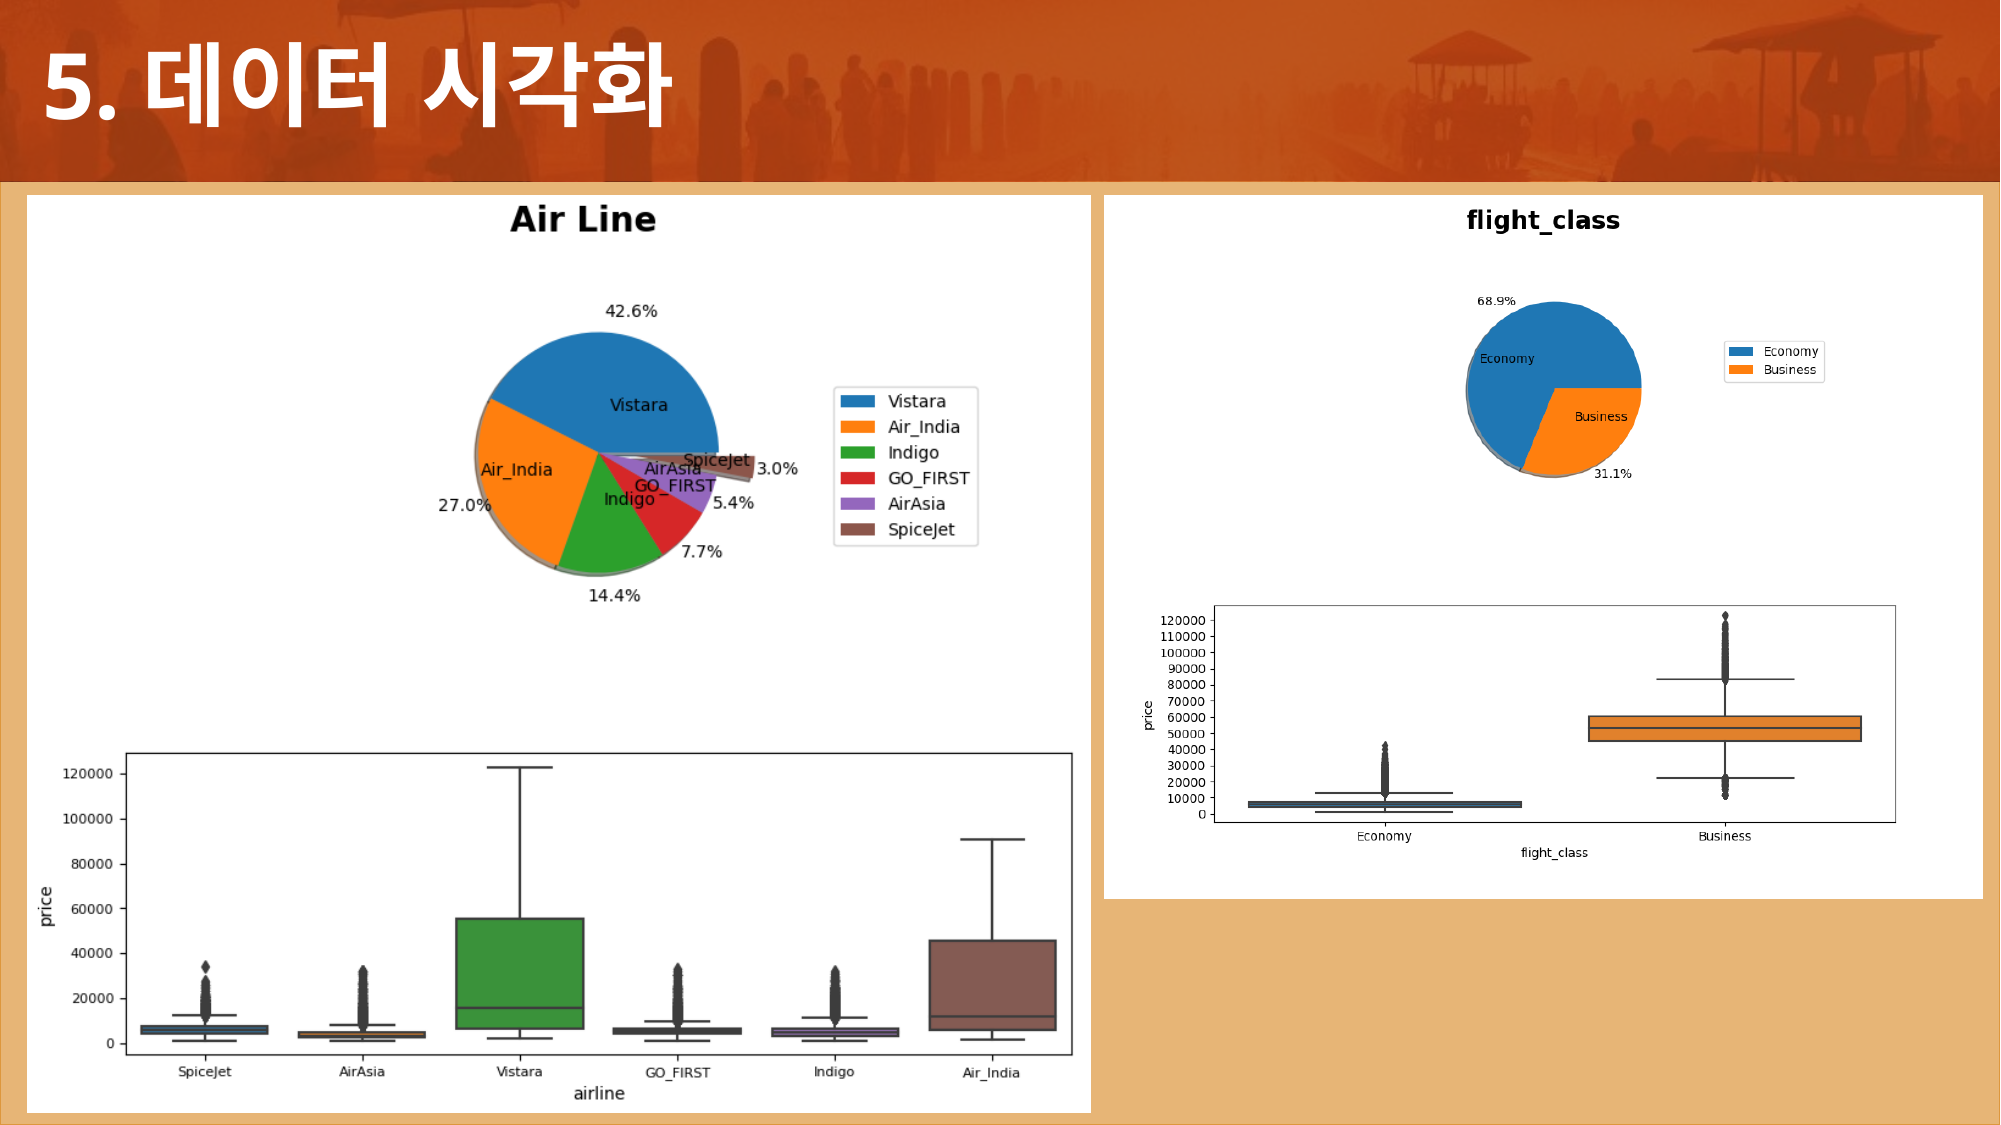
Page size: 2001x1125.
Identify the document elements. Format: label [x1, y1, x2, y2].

picture [0, 0, 2000, 182]
picture [27, 195, 1091, 1113]
picture [1104, 195, 1983, 899]
text_box [0, 183, 2000, 1125]
